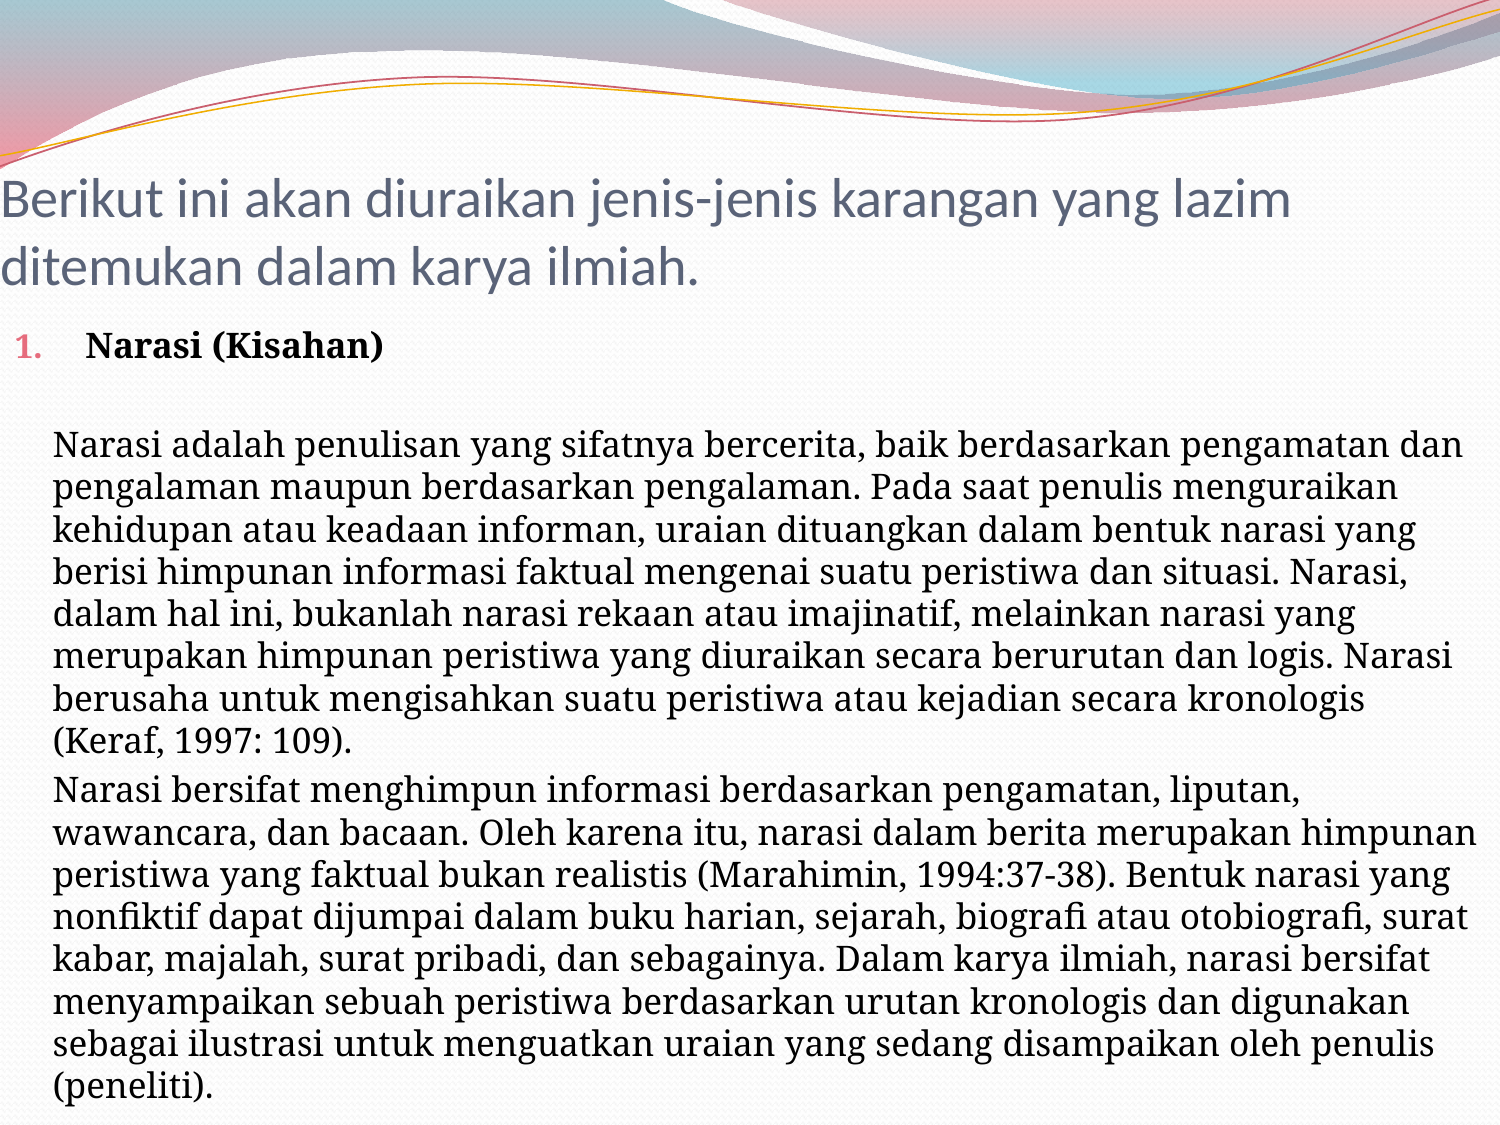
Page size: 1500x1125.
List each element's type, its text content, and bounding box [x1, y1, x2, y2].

list Narasi (Kisahan) Narasi adalah penulisan yang sifatnya bercerita, baik berdasarkan pengamatan dan pengalaman maupun berdasarkan pengalaman. Pada saat penulis menguraikan kehidupan atau keadaan informan, uraian dituangkan dalam bentuk narasi yang berisi himpunan informasi faktual mengenai suatu peristiwa dan situasi. Narasi, dalam hal ini, bukanlah narasi rekaan atau imajinatif, melainkan narasi yang merupakan himpunan peristiwa yang diuraikan secara berurutan dan logis. Narasi berusaha untuk mengisahkan suatu peristiwa atau kejadian secara kronologis (Keraf, 1997: 109). Narasi bersifat menghimpun informasi berdasarkan pengamatan, liputan, wawancara, dan bacaan. Oleh karena itu, narasi dalam berita merupakan himpunan peristiwa yang faktual bukan realistis (Marahimin, 1994:37-38). Bentuk narasi yang nonfiktif dapat dijumpai dalam buku harian, sejarah, biografi atau otobiografi, surat kabar, majalah, surat pribadi, dan sebagainya. Dalam karya ilmiah, narasi bersifat menyampaikan sebuah peristiwa berdasarkan urutan kronologis dan digunakan sebagai ilustrasi untuk menguatkan uraian yang sedang disampaikan oleh penulis (peneliti). [0, 316, 1500, 1125]
title Berikut ini akan diuraikan jenis-jenis karangan yang lazim ditemukan dalam karya ilmiah. [0, 117, 1500, 316]
